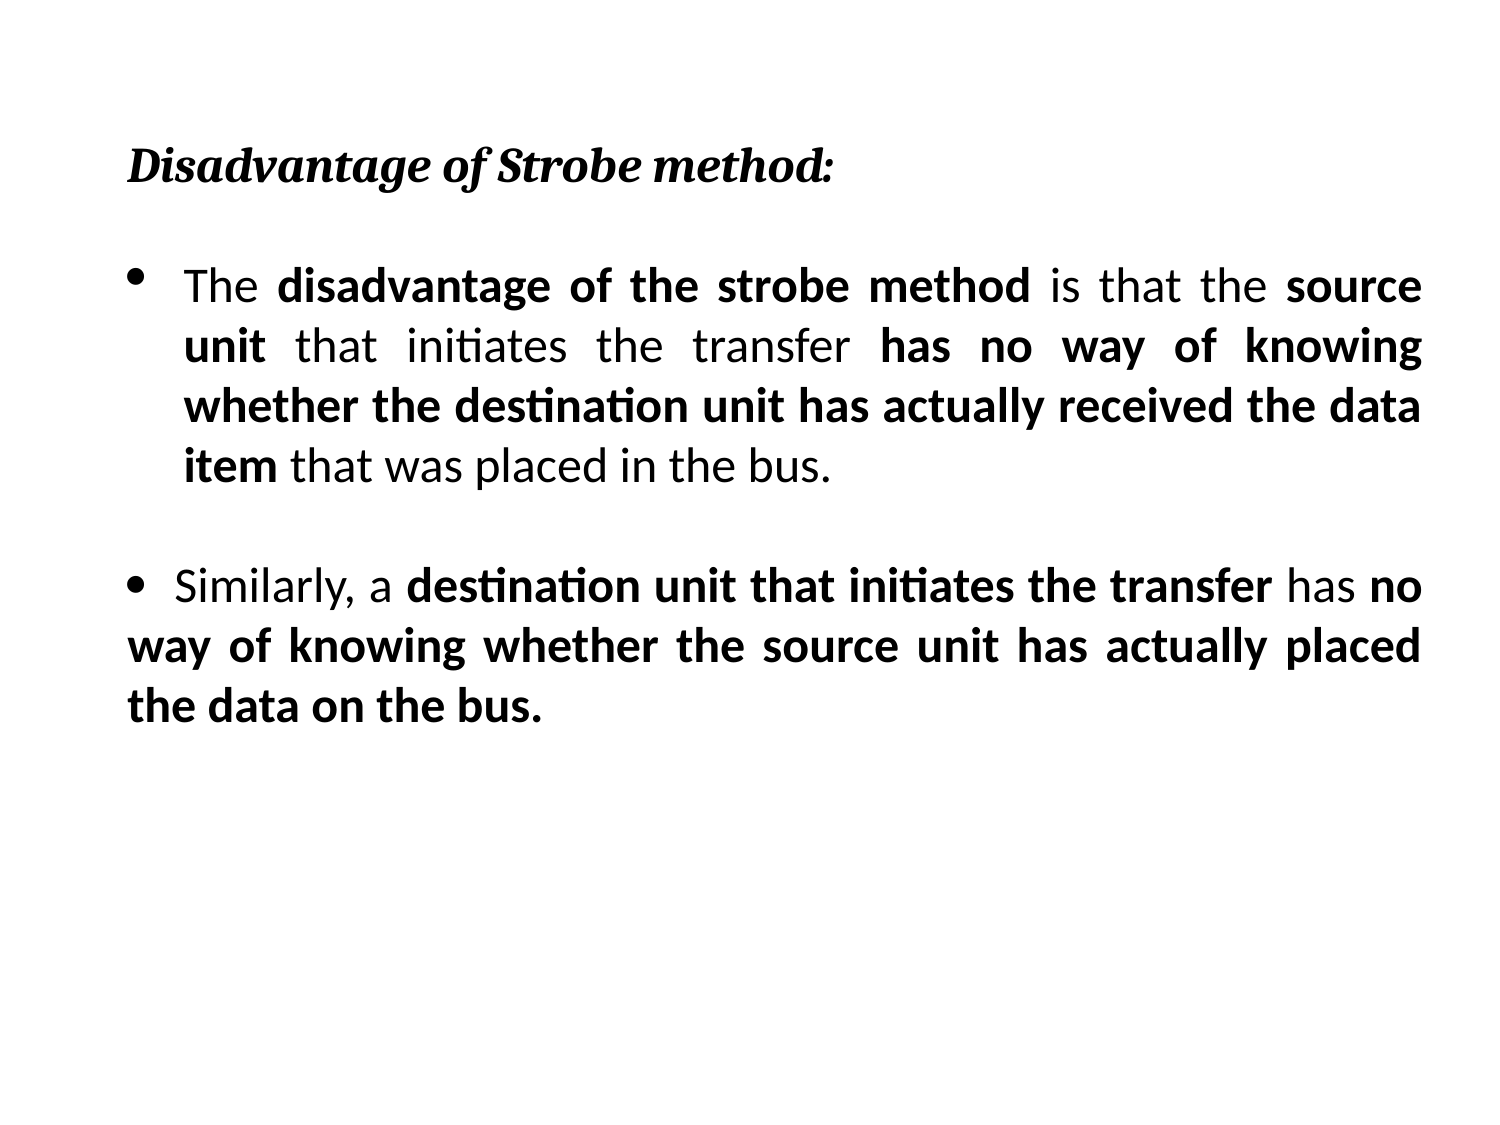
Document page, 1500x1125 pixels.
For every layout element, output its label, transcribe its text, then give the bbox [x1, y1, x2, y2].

text_box Disadvantage of Strobe method: The disadvantage of the strobe method is that the source unit that initiates the transfer has no way of knowing whether the destination unit has actually received the data item that was placed in the bus.  Similarly, a destination unit that initiates the transfer has no way of knowing whether the source unit has actually placed the data on the bus. [112, 124, 1438, 740]
